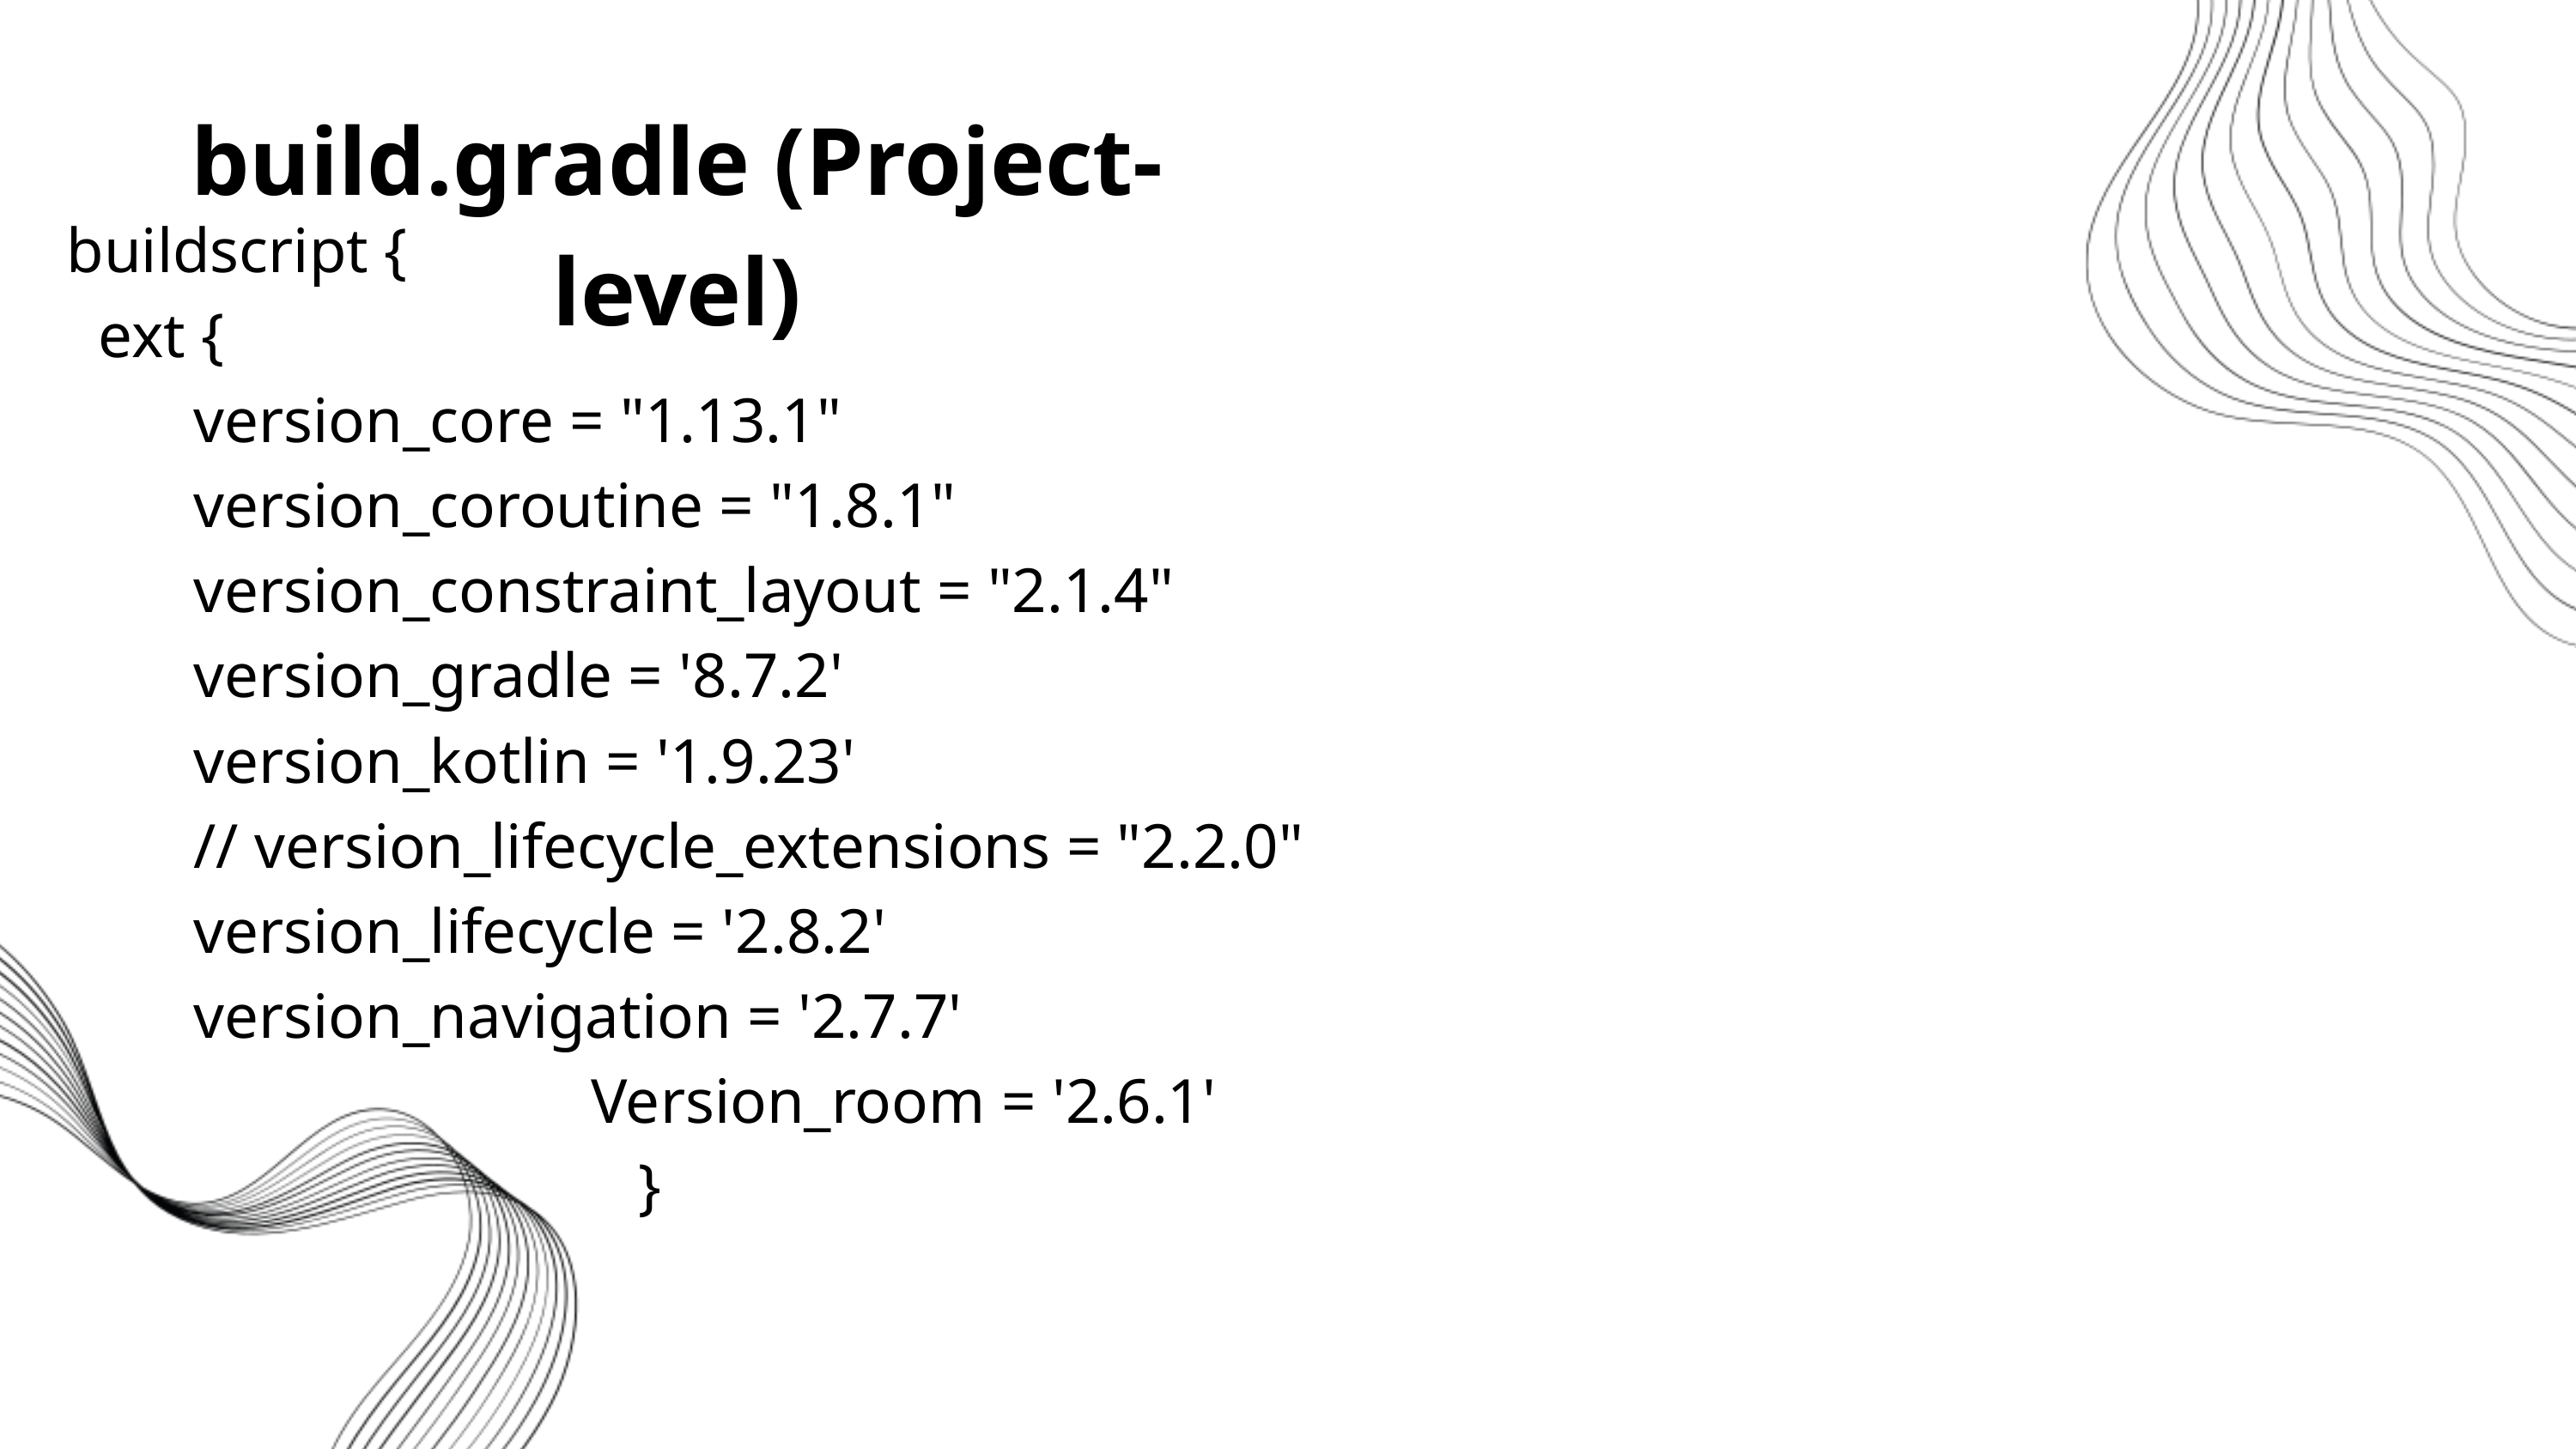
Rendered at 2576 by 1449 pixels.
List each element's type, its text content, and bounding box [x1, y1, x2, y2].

text_box [0, 885, 66, 1449]
text_box [2085, 0, 2576, 648]
text_box build.gradle (Project-level) [66, 83, 1288, 199]
text_box buildscript { ext { version_core = "1.13.1" version_coroutine = "1.8.1" version_constraint_layout = "2.1.4" version_gradle = '8.7.2' version_kotlin = '1.9.23' // version_lifecycle_extensions = "2.2.0" version_lifecycle = '2.8.2' version_navigation = '2.7.7' Version_room = '2.6.1' } [66, 199, 1336, 1449]
